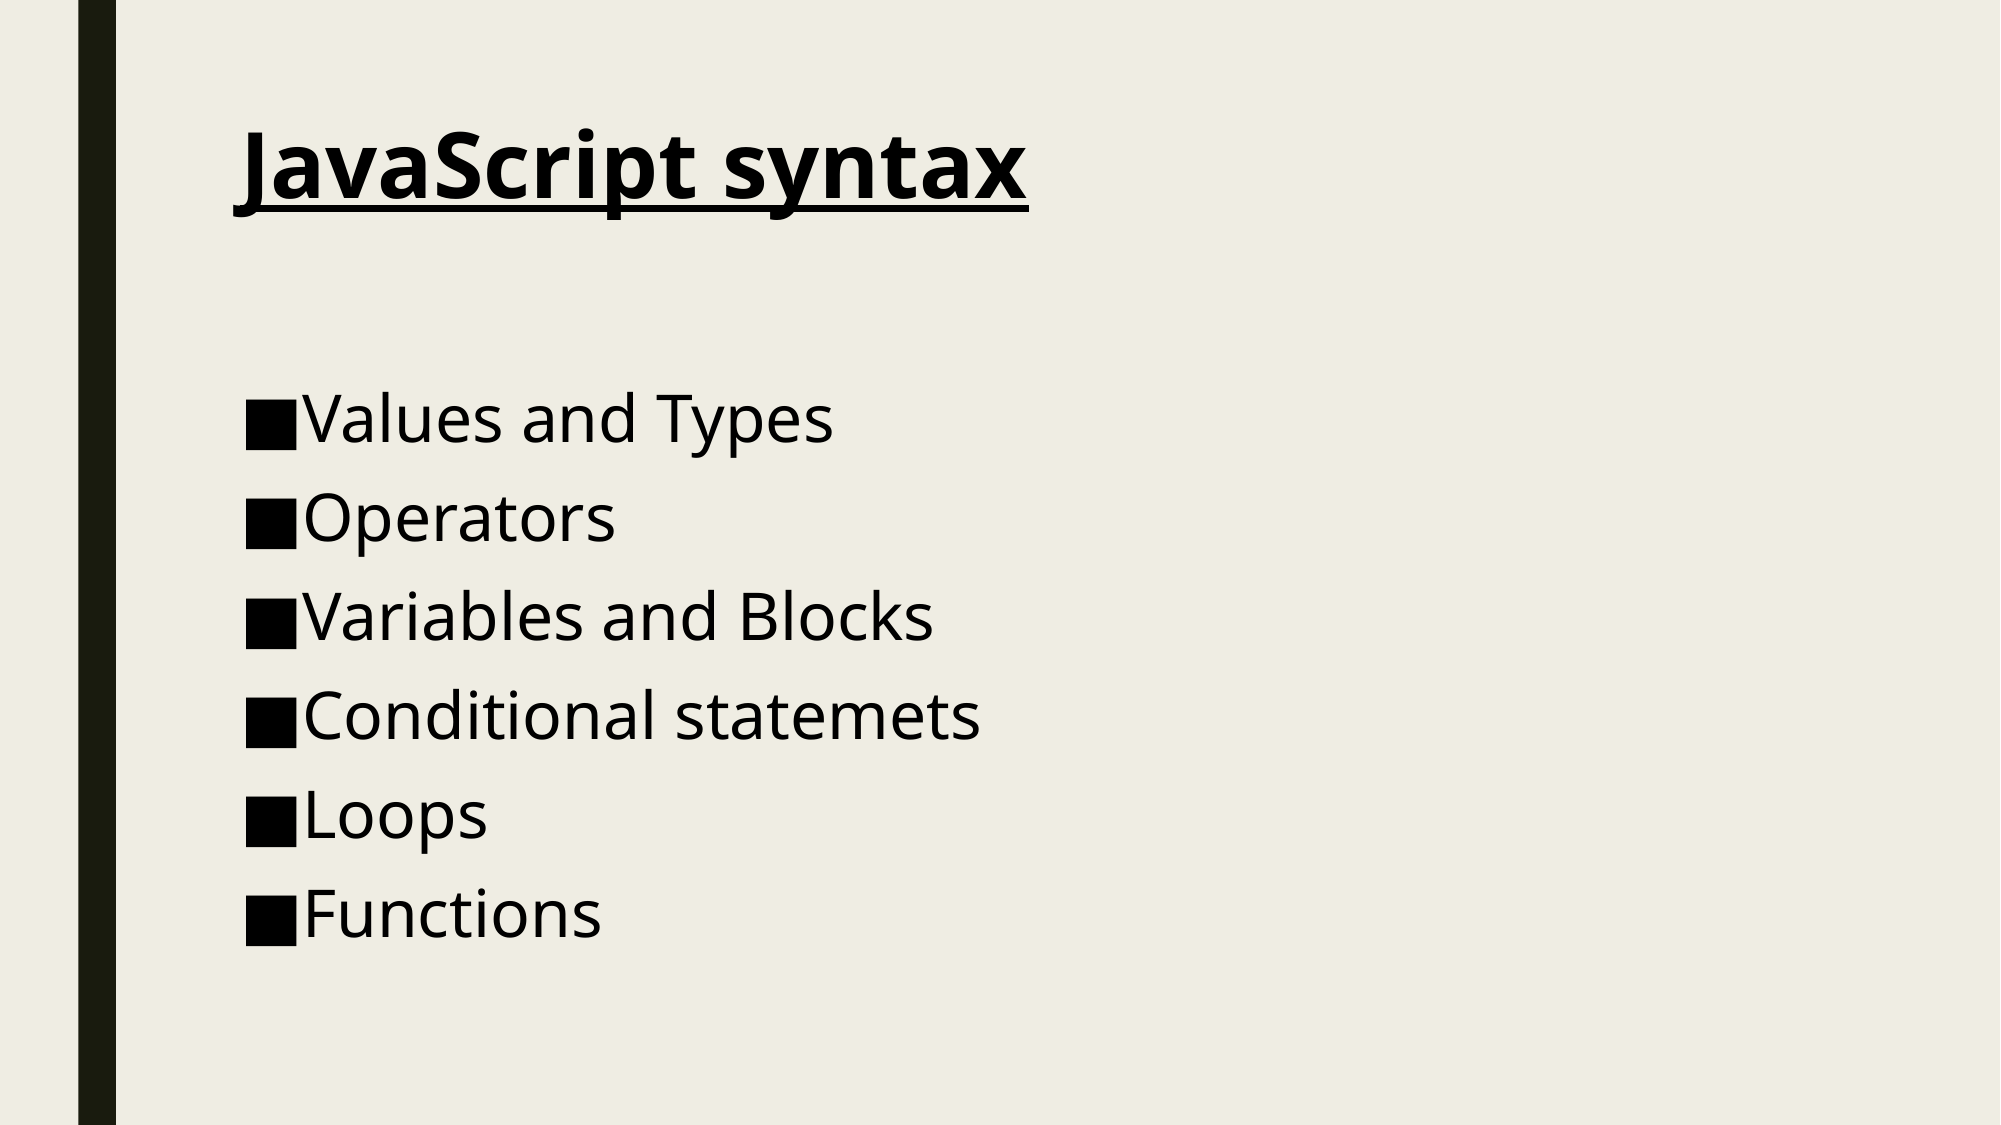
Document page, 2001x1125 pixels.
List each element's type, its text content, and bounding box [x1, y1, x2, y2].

list Values and Types Operators Variables and Blocks Conditional statemets Loops Functions [225, 375, 1800, 963]
title JavaScript syntax [225, 112, 1800, 357]
